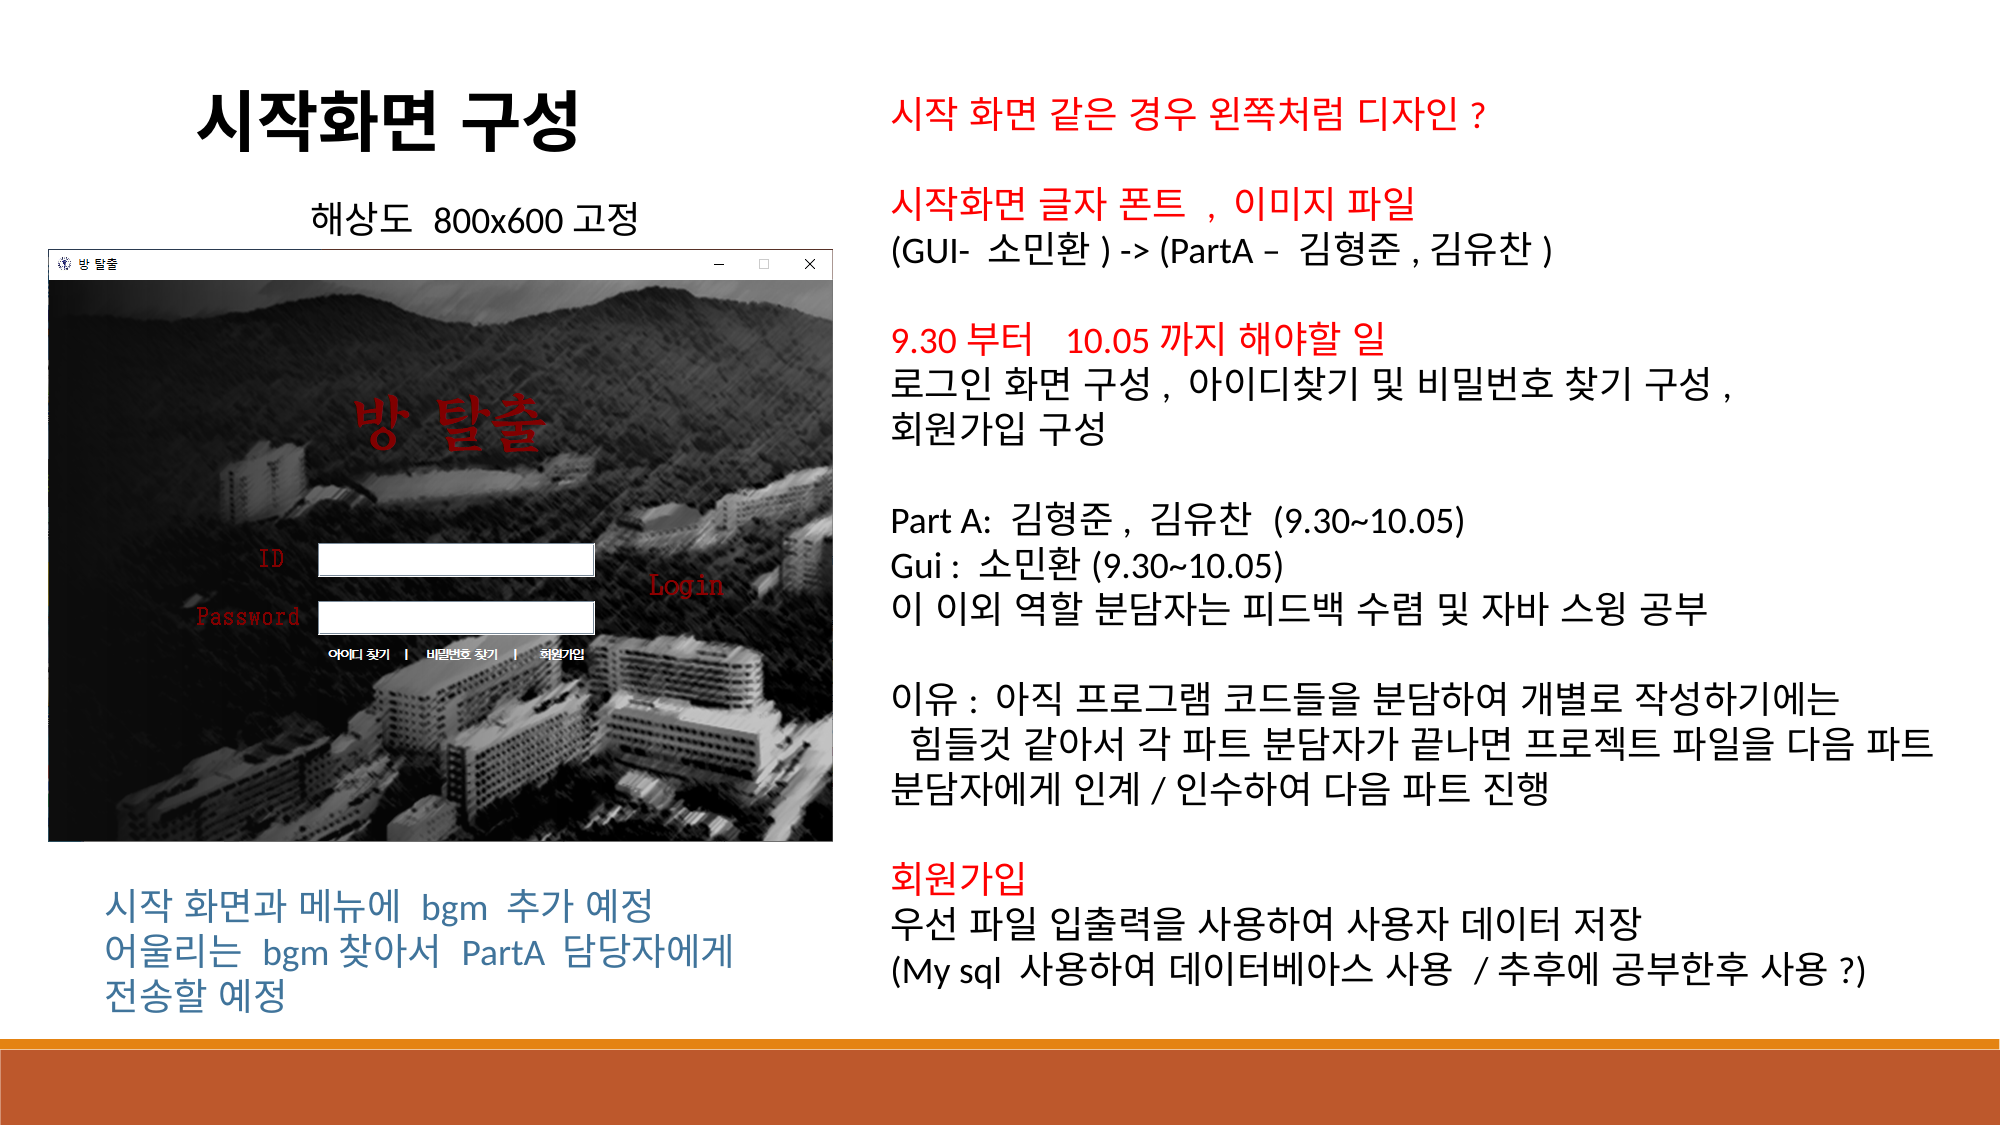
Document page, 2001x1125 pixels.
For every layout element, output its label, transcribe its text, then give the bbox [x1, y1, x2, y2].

text_box 시작화면 구성 [180, 72, 1952, 248]
text_box 시작 화면과 메뉴에 bgm 추가 예정 어울리는 bgm찾아서 PartA 담당자에게 전송할 예정 [90, 875, 800, 1026]
text_box 시작 화면 같은 경우 왼쪽처럼 디자인? 시작화면 글자 폰트 , 이미지 파일 (GUI- 소민환) -> (PartA – 김형준,김유찬) 9.30부터 10.05까지 해야할 일 로그인 화면 구성, 아이디찾기 및 비밀번호 찾기 구성, 회원가입 구성 Part A: 김형준, 김유찬 (9.30~10.05) Gui : 소민환(9.30~10.05) 이 이외 역할 분담자는 피드백 수렴 및 자바 스윙 공부 이유: 아직 프로그램 코드들을 분담하여 개별로 작성하기에는 힘들것 같아서 각 파트 분담자가 끝나면 프로젝트 파일을 다음 파트 분담자에게 인계/인수하여 다음 파트 진행 회원가입 우선 파일 입출력을 사용하여 사용자 데이터 저장 (My sql 사용하여 데이터베아스 사용 /추후에 공부한후 사용?) [875, 83, 1952, 999]
picture [47, 249, 834, 843]
text_box 해상도 800x600고정 [295, 188, 672, 246]
